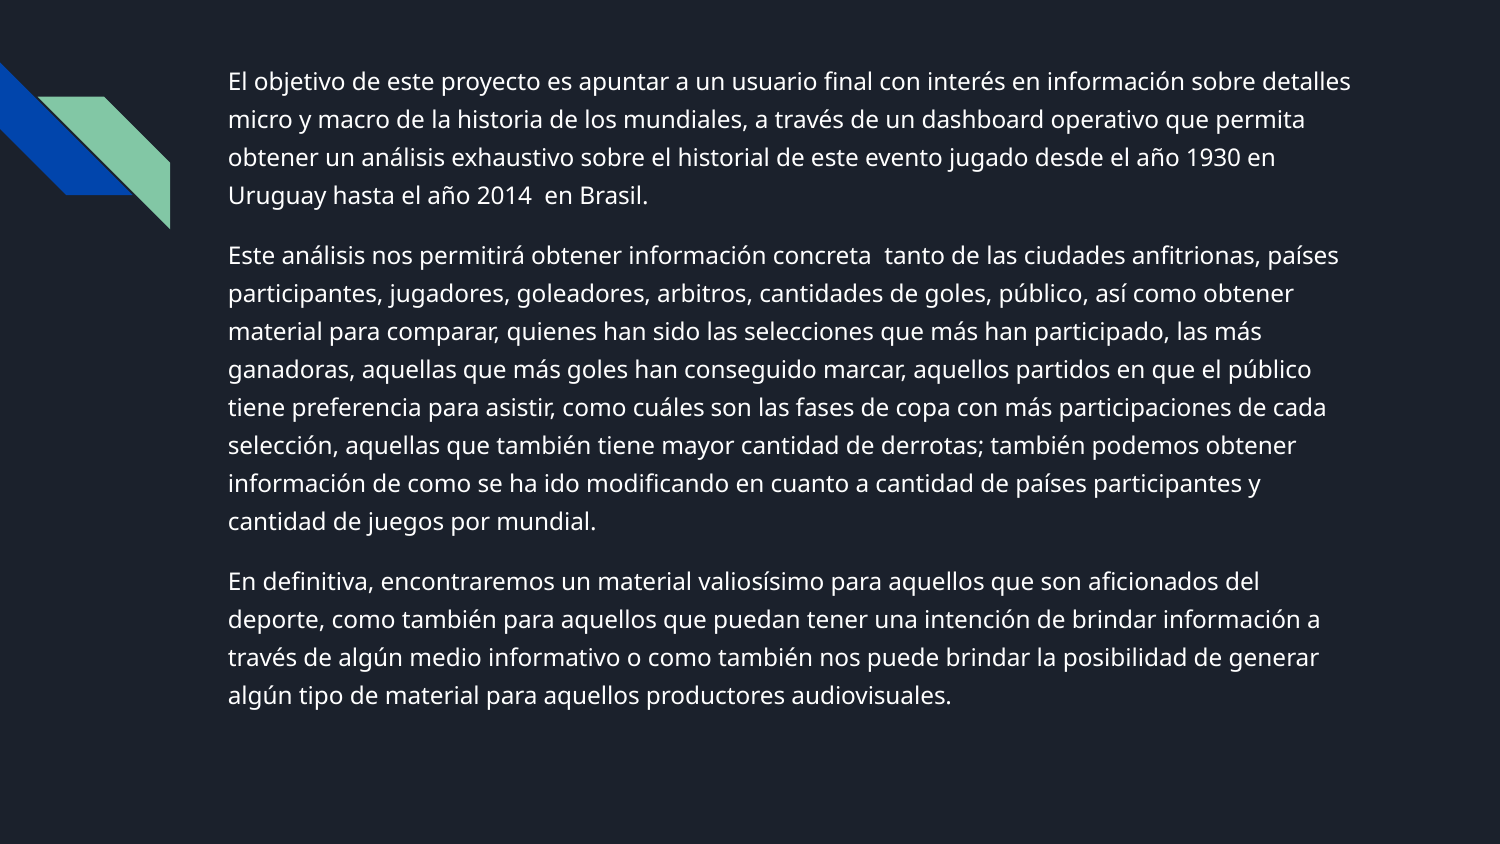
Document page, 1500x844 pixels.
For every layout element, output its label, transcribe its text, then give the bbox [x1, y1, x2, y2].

list El objetivo de este proyecto es apuntar a un usuario final con interés en información sobre detalles micro y macro de la historia de los mundiales, a través de un dashboard operativo que permita obtener un análisis exhaustivo sobre el historial de este evento jugado desde el año 1930 en Uruguay hasta el año 2014 en Brasil. Este análisis nos permitirá obtener información concreta tanto de las ciudades anfitrionas, países participantes, jugadores, goleadores, arbitros, cantidades de goles, público, así como obtener material para comparar, quienes han sido las selecciones que más han participado, las más ganadoras, aquellas que más goles han conseguido marcar, aquellos partidos en que el público tiene preferencia para asistir, como cuáles son las fases de copa con más participaciones de cada selección, aquellas que también tiene mayor cantidad de derrotas; también podemos obtener información de como se ha ido modificando en cuanto a cantidad de países participantes y cantidad de juegos por mundial. En definitiva, encontraremos un material valiosísimo para aquellos que son aficionados del deporte, como también para aquellos que puedan tener una intención de brindar información a través de algún medio informativo o como también nos puede brindar la posibilidad de generar algún tipo de material para aquellos productores audiovisuales. [212, 45, 1368, 735]
